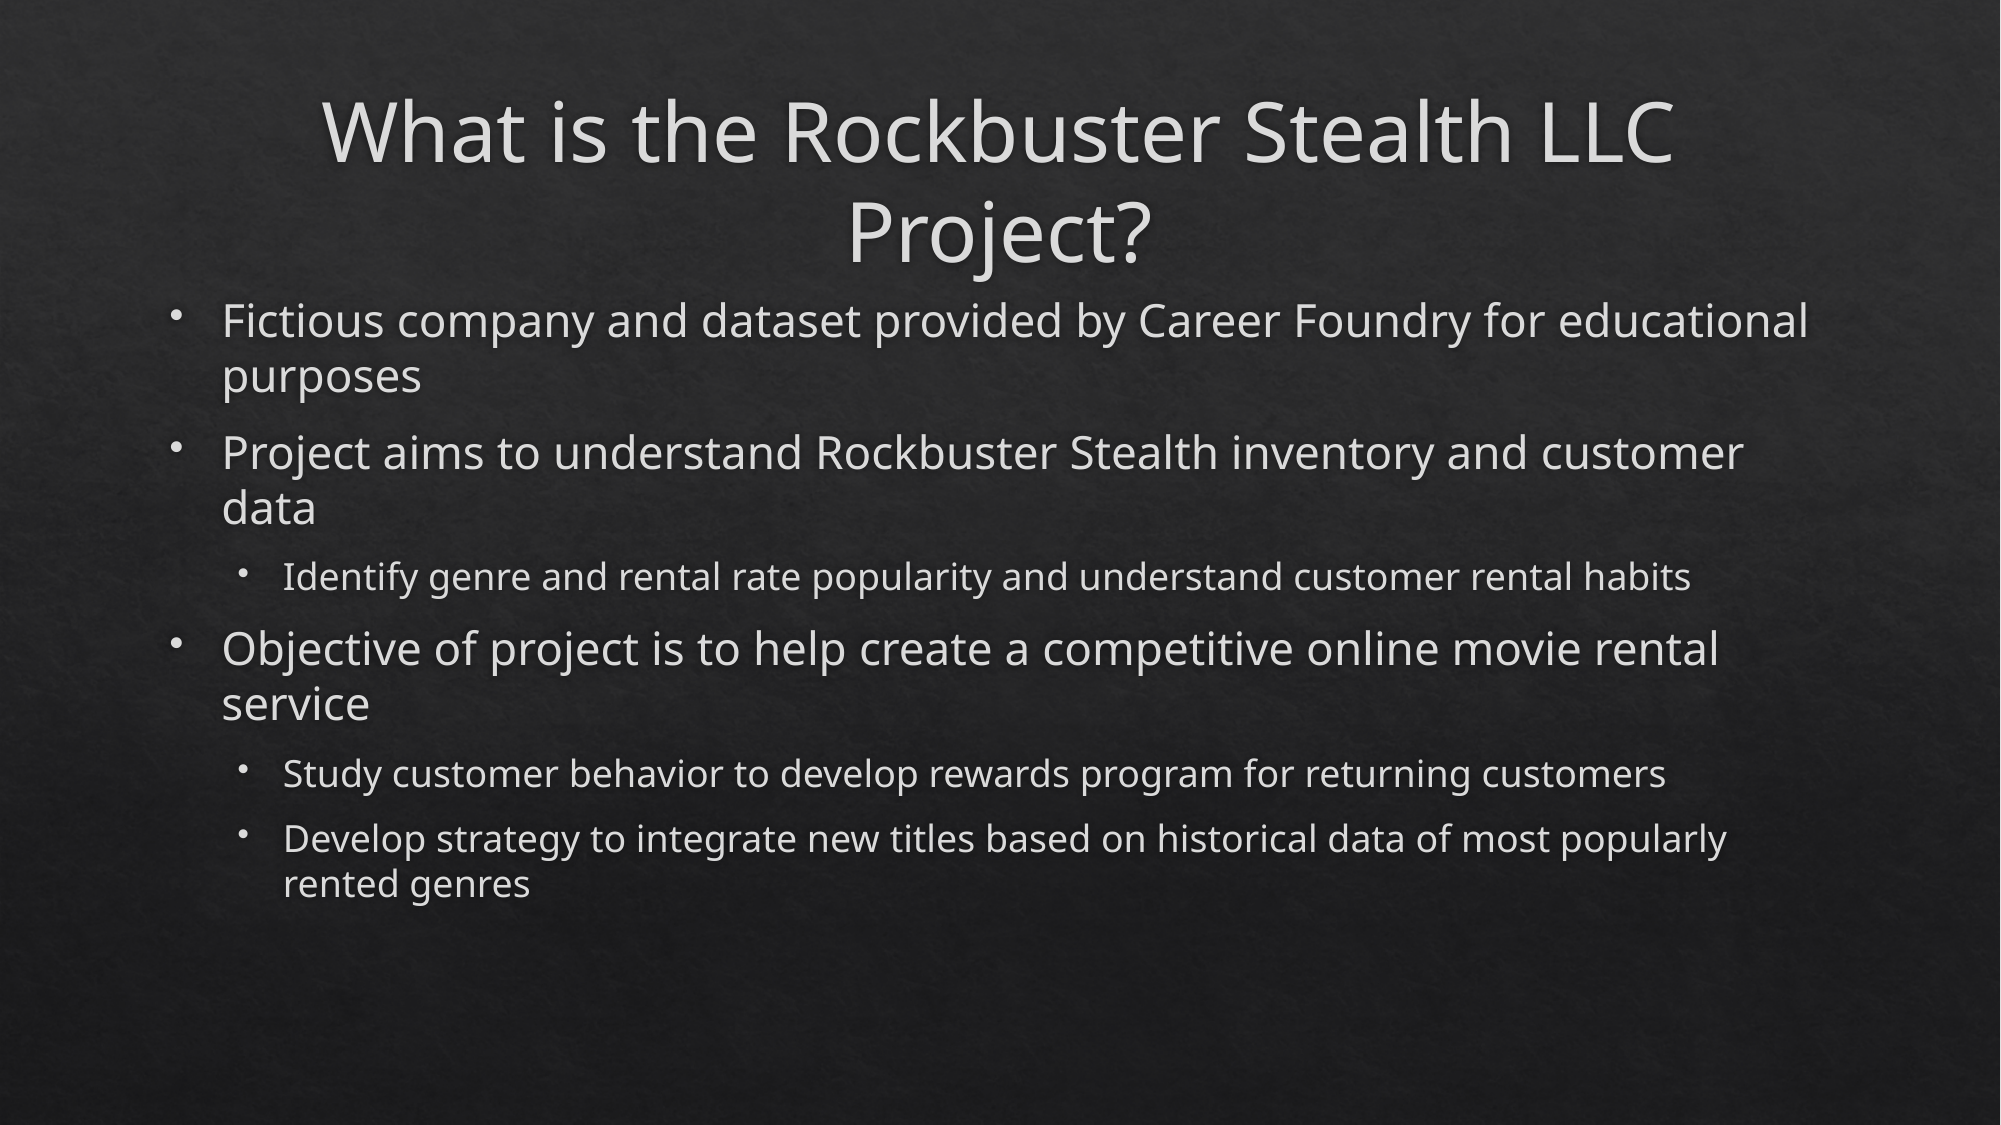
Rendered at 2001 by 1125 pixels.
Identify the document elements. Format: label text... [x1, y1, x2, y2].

list Fictious company and dataset provided by Career Foundry for educational purposes Project aims to understand Rockbuster Stealth inventory and customer data Identify genre and rental rate popularity and understand customer rental habits Objective of project is to help create a competitive online movie rental service Study customer behavior to develop rewards program for returning customers Develop strategy to integrate new titles based on historical data of most popularly rented genres [149, 284, 1849, 950]
title What is the Rockbuster Stealth LLC Project? [149, 99, 1849, 260]
